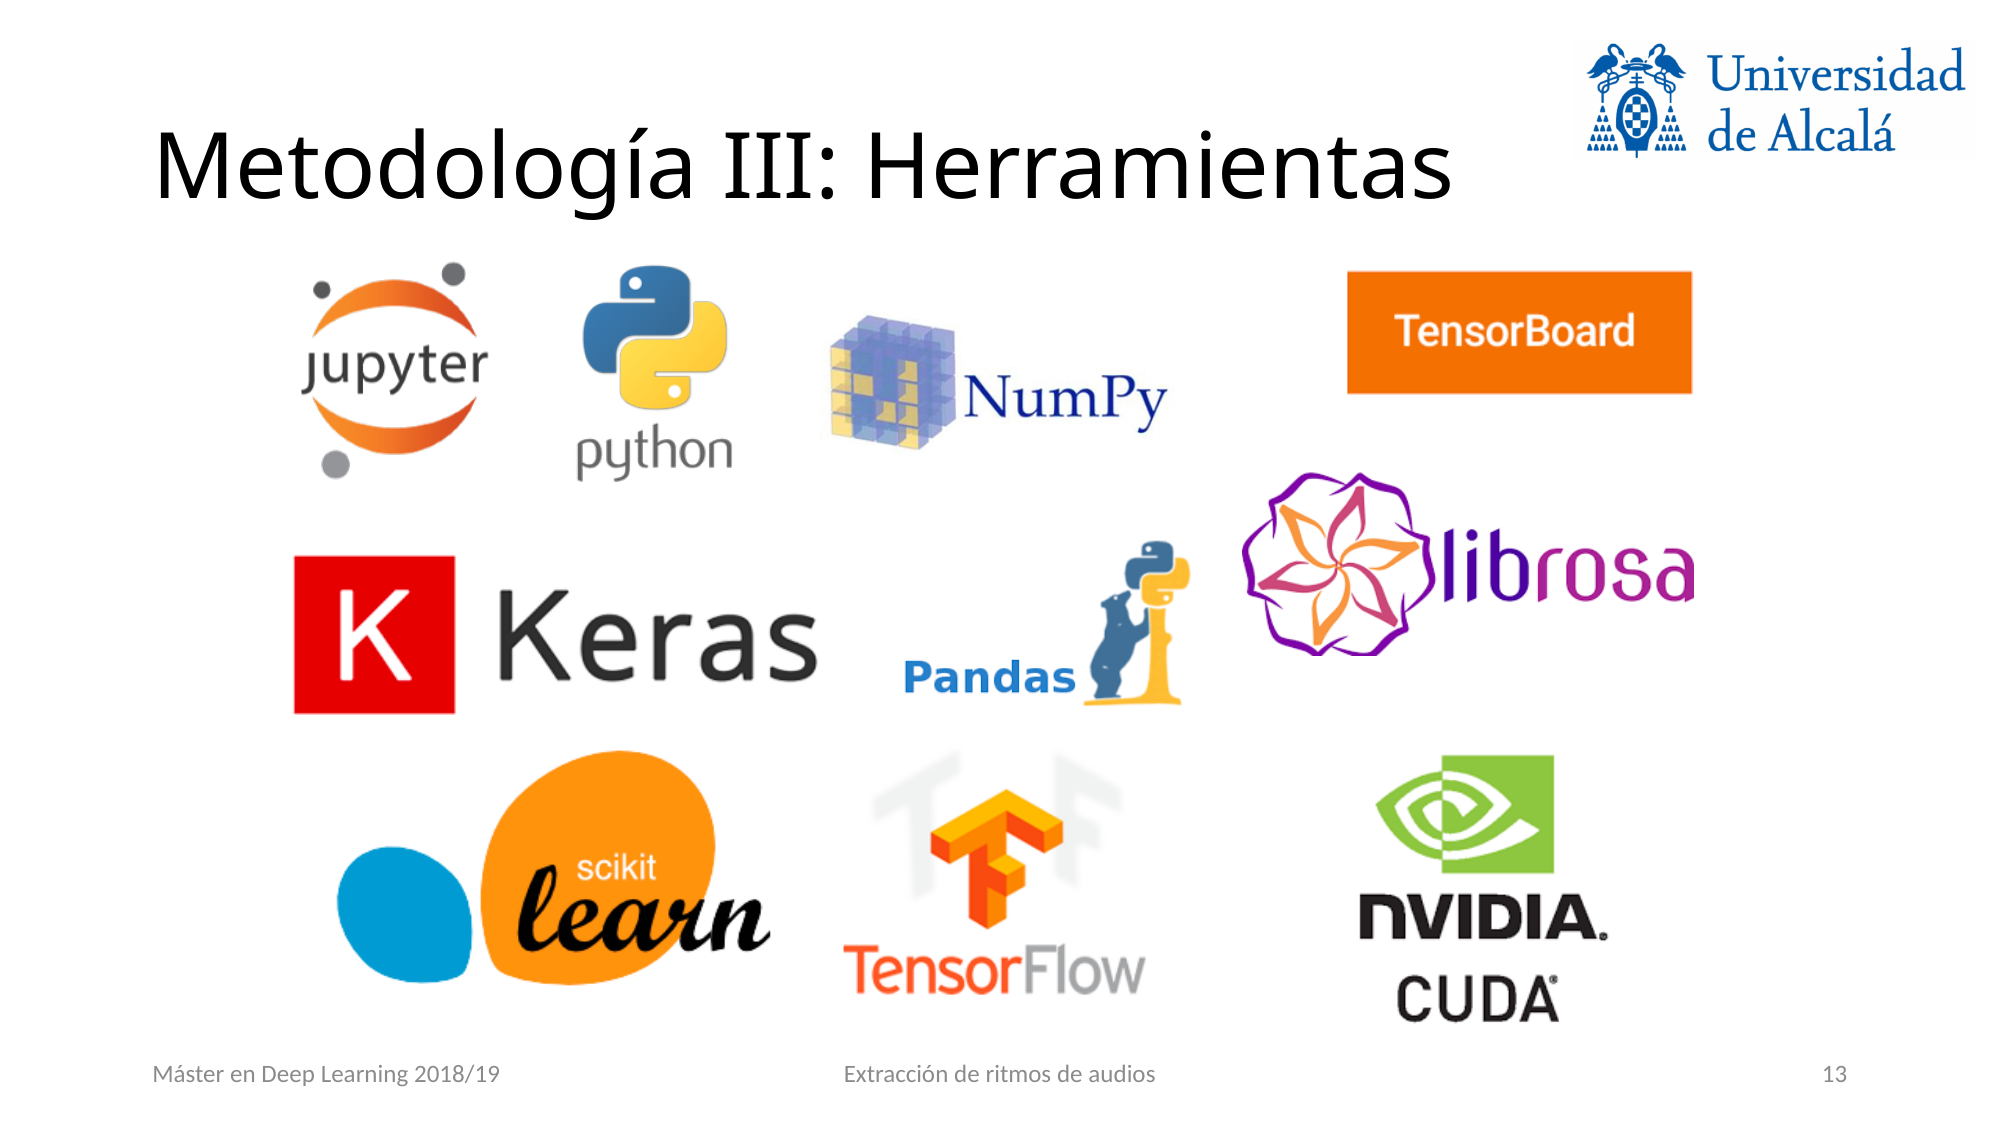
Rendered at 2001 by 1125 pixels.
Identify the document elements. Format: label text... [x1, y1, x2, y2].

picture [1304, 713, 1656, 1066]
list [284, 546, 1188, 1045]
picture [857, 539, 1230, 733]
slide_number Máster en Deep Learning 2018/19 [137, 1042, 588, 1103]
footer Extracción de ritmos de audios [662, 1042, 1338, 1103]
picture [1572, 37, 1975, 162]
picture [265, 252, 1210, 489]
picture [1337, 252, 1712, 417]
picture [1242, 470, 1694, 656]
title Metodología III: Herramientas [137, 59, 1863, 278]
slide_number 12 [1412, 1042, 1863, 1103]
